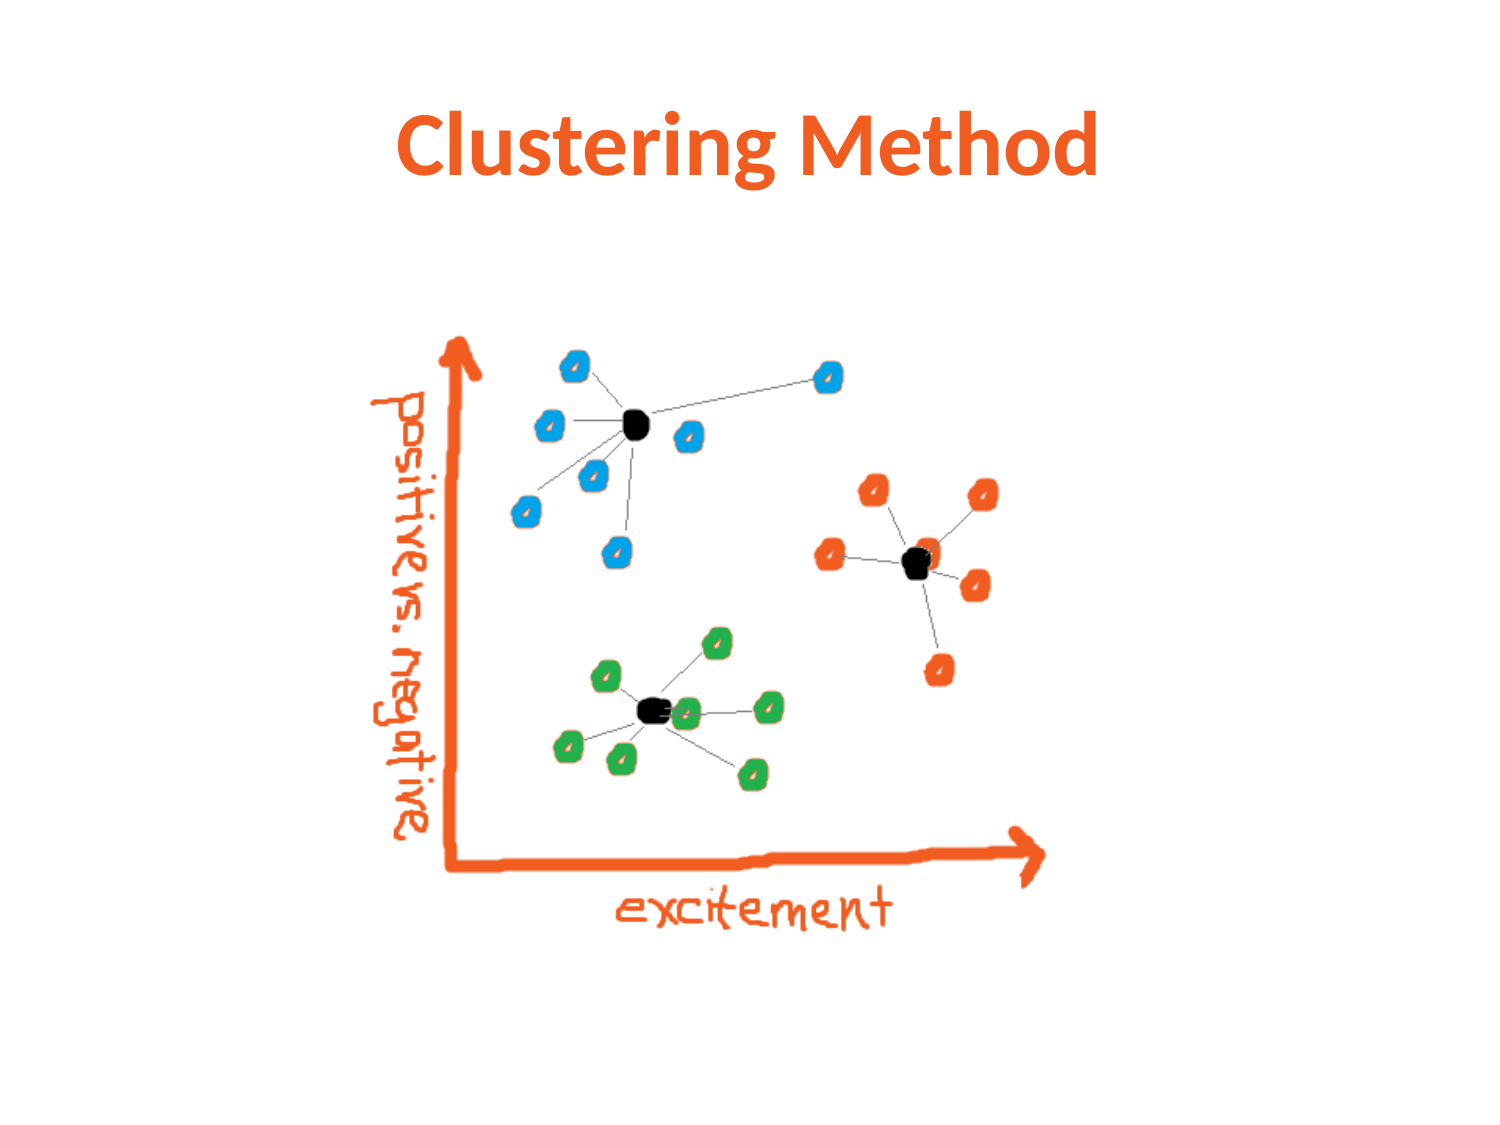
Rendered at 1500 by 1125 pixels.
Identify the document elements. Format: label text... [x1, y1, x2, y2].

title Clustering Method [75, 45, 1425, 233]
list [344, 287, 1156, 981]
